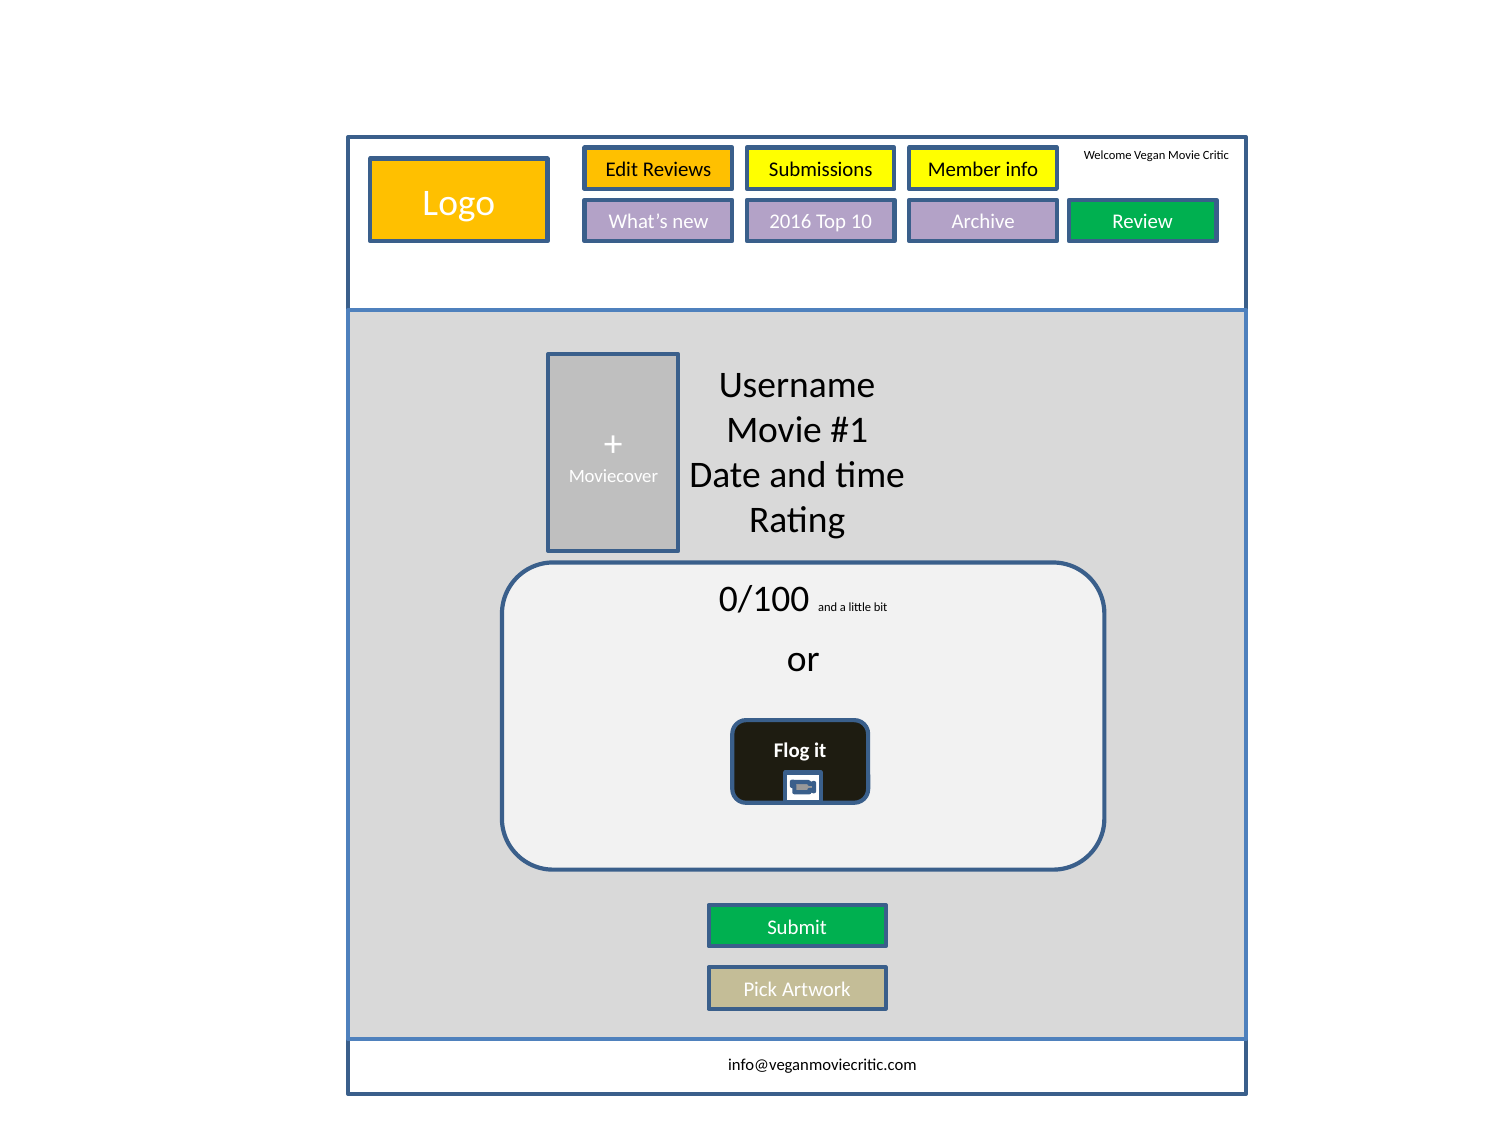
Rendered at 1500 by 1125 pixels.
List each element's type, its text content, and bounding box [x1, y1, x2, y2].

text_box + Moviecover [546, 352, 680, 553]
text_box Submissions [745, 145, 896, 191]
text_box 2016 Top 10 [745, 198, 897, 243]
text_box What’s new [582, 198, 734, 243]
text_box Archive [907, 198, 1059, 243]
text_box Review [1067, 198, 1219, 243]
text_box Logo [368, 156, 550, 243]
text_box [346, 135, 1248, 308]
text_box Pick Artwork [707, 965, 888, 1011]
text_box [346, 308, 1248, 1041]
text_box Submit [707, 903, 888, 948]
text_box Flog it [730, 718, 871, 805]
text_box [346, 1041, 1248, 1096]
text_box Username Movie #1 Date and time Rating [680, 352, 939, 548]
text_box Edit Reviews [582, 145, 734, 191]
text_box info@veganmoviecritic.com [713, 1046, 950, 1082]
text_box Member info [907, 145, 1059, 191]
text_box [783, 770, 823, 804]
text_box 0/100 and a little bit or [499, 560, 1107, 872]
text_box Welcome Vegan Movie Critic [1068, 139, 1333, 169]
